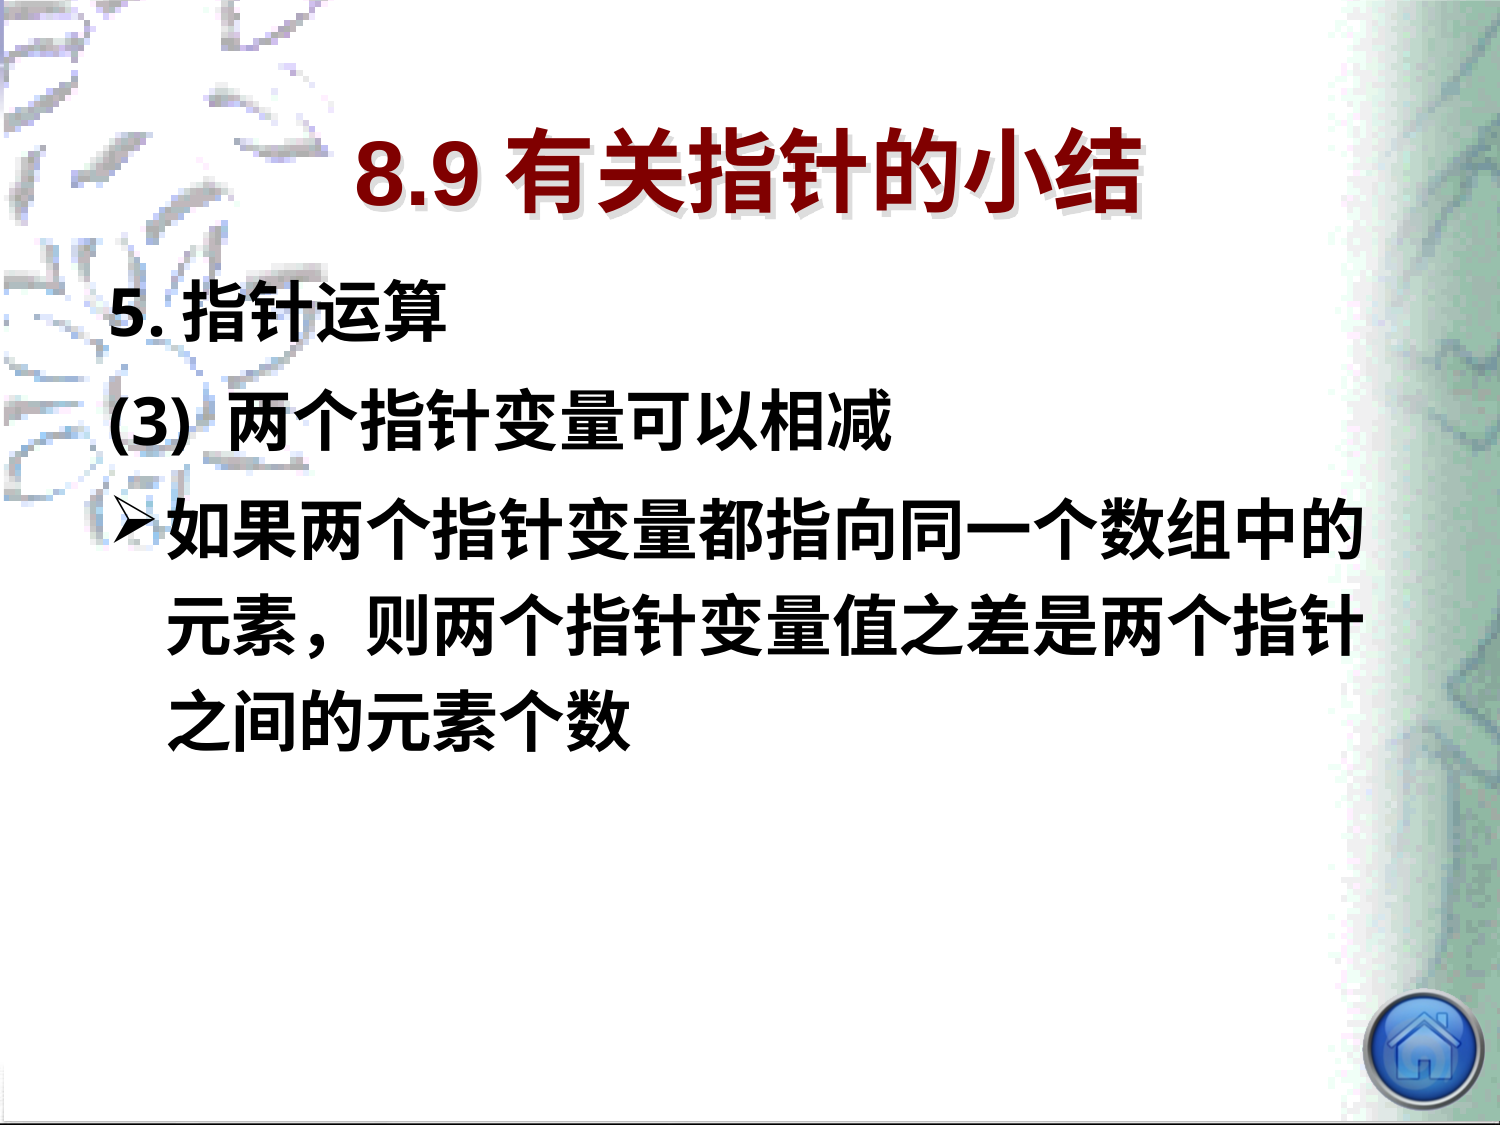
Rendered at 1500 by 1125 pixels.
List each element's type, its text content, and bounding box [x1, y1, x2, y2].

list 5.指针运算 (3) 两个指针变量可以相减 如果两个指针变量都指向同一个数组中的元素，则两个指针变量值之差是两个指针之间的元素个数 [93, 246, 1418, 1008]
picture [0, 0, 1500, 1125]
title 8.9有关指针的小结 [23, 105, 1477, 232]
